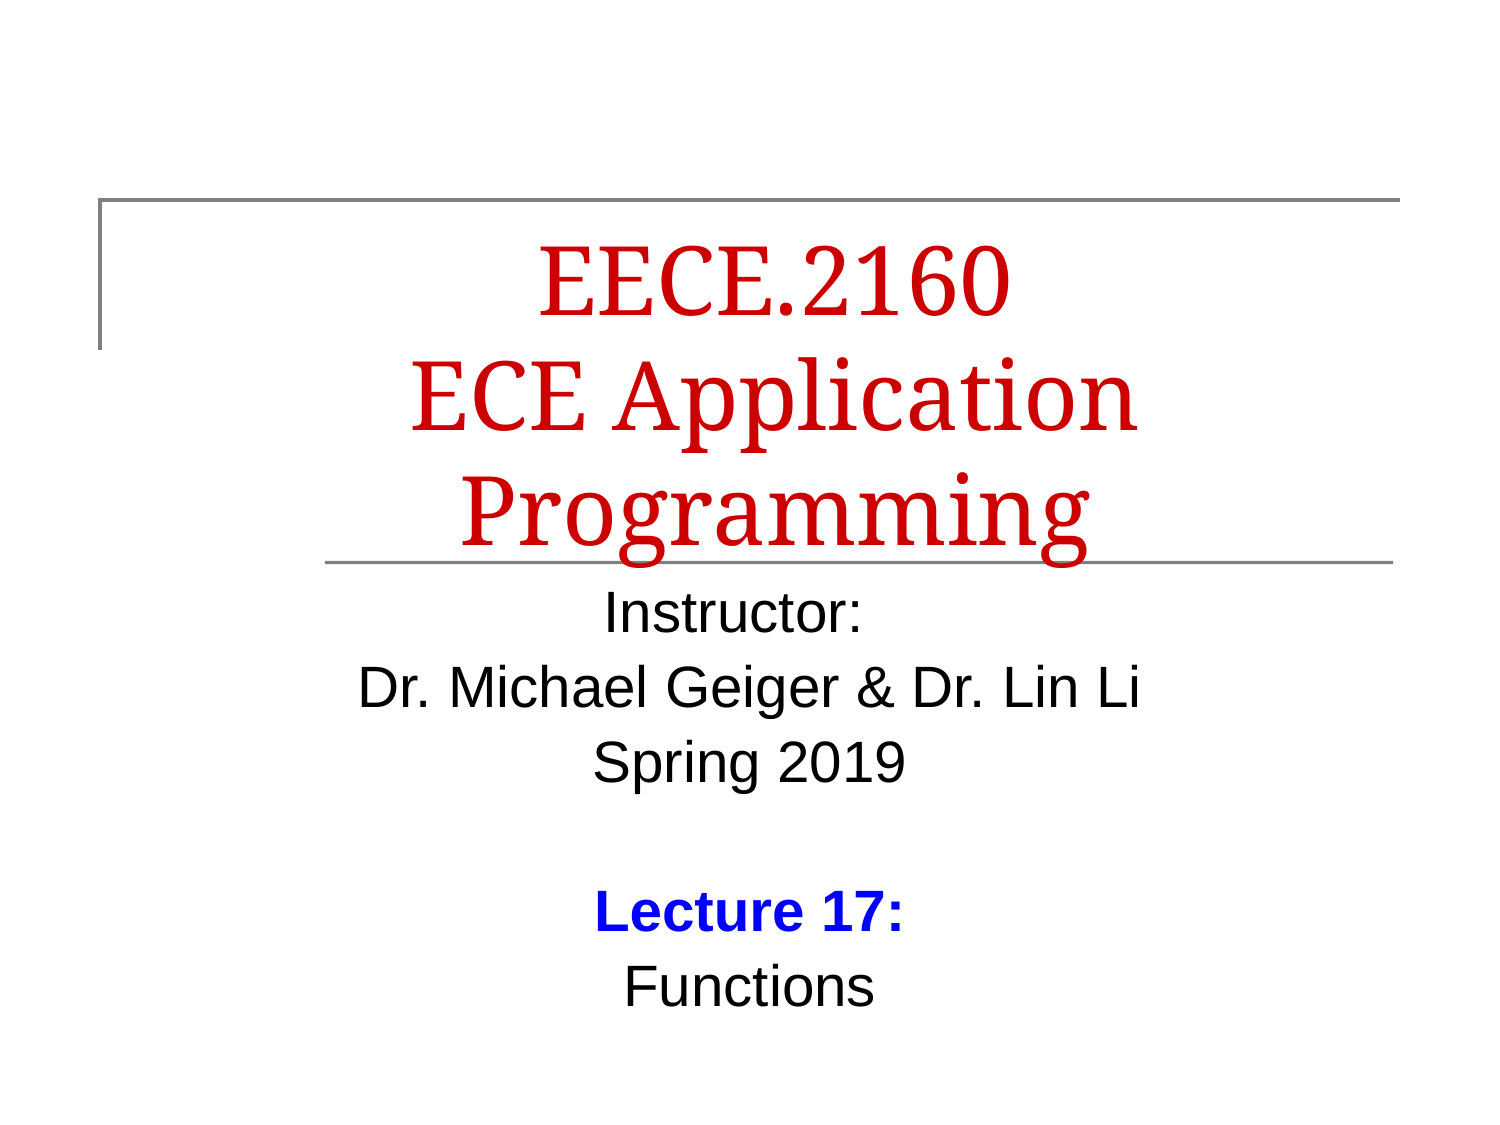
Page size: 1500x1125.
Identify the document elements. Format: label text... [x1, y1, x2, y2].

title EECE.2160 ECE Application Programming [150, 212, 1401, 563]
subtitle Instructor: Dr. Michael Geiger & Dr. Lin Li Spring 2019 Lecture 17: Functions [0, 575, 1500, 1075]
